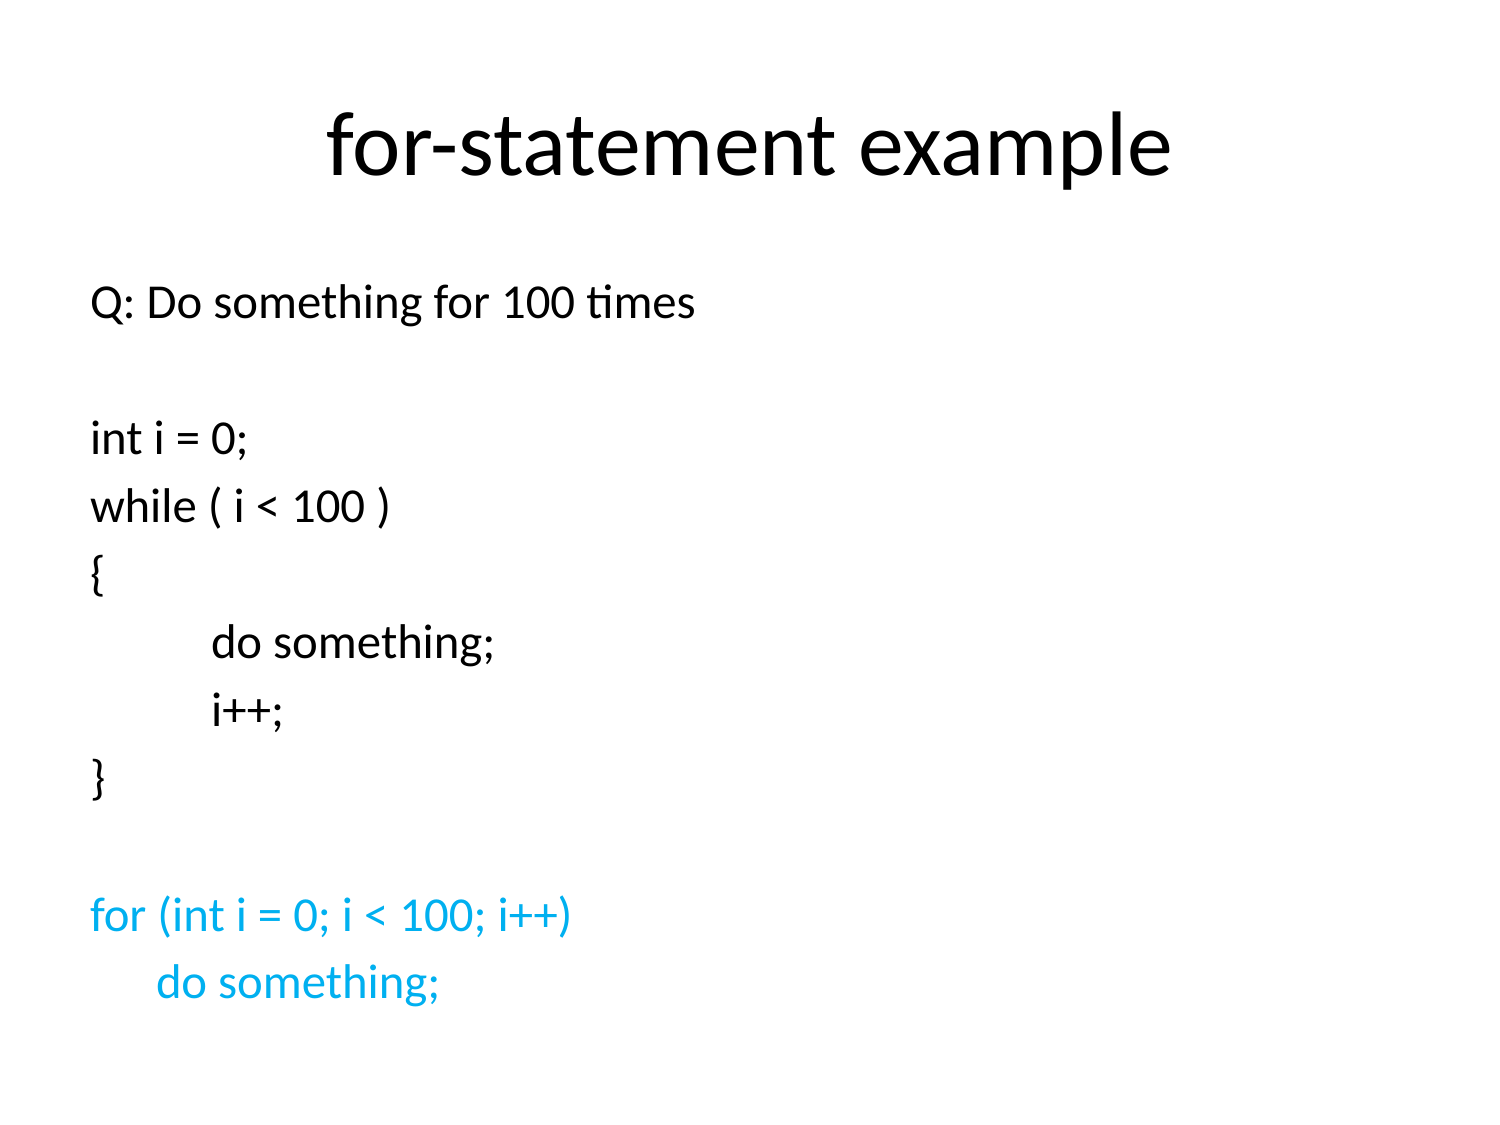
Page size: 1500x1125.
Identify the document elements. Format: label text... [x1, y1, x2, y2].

title for-statement example [75, 45, 1425, 233]
list Q: Do something for 100 times int i = 0; while ( i < 100 ) { do something; i++; } for (int i = 0; i < 100; i++) do something; [75, 262, 1425, 1025]
